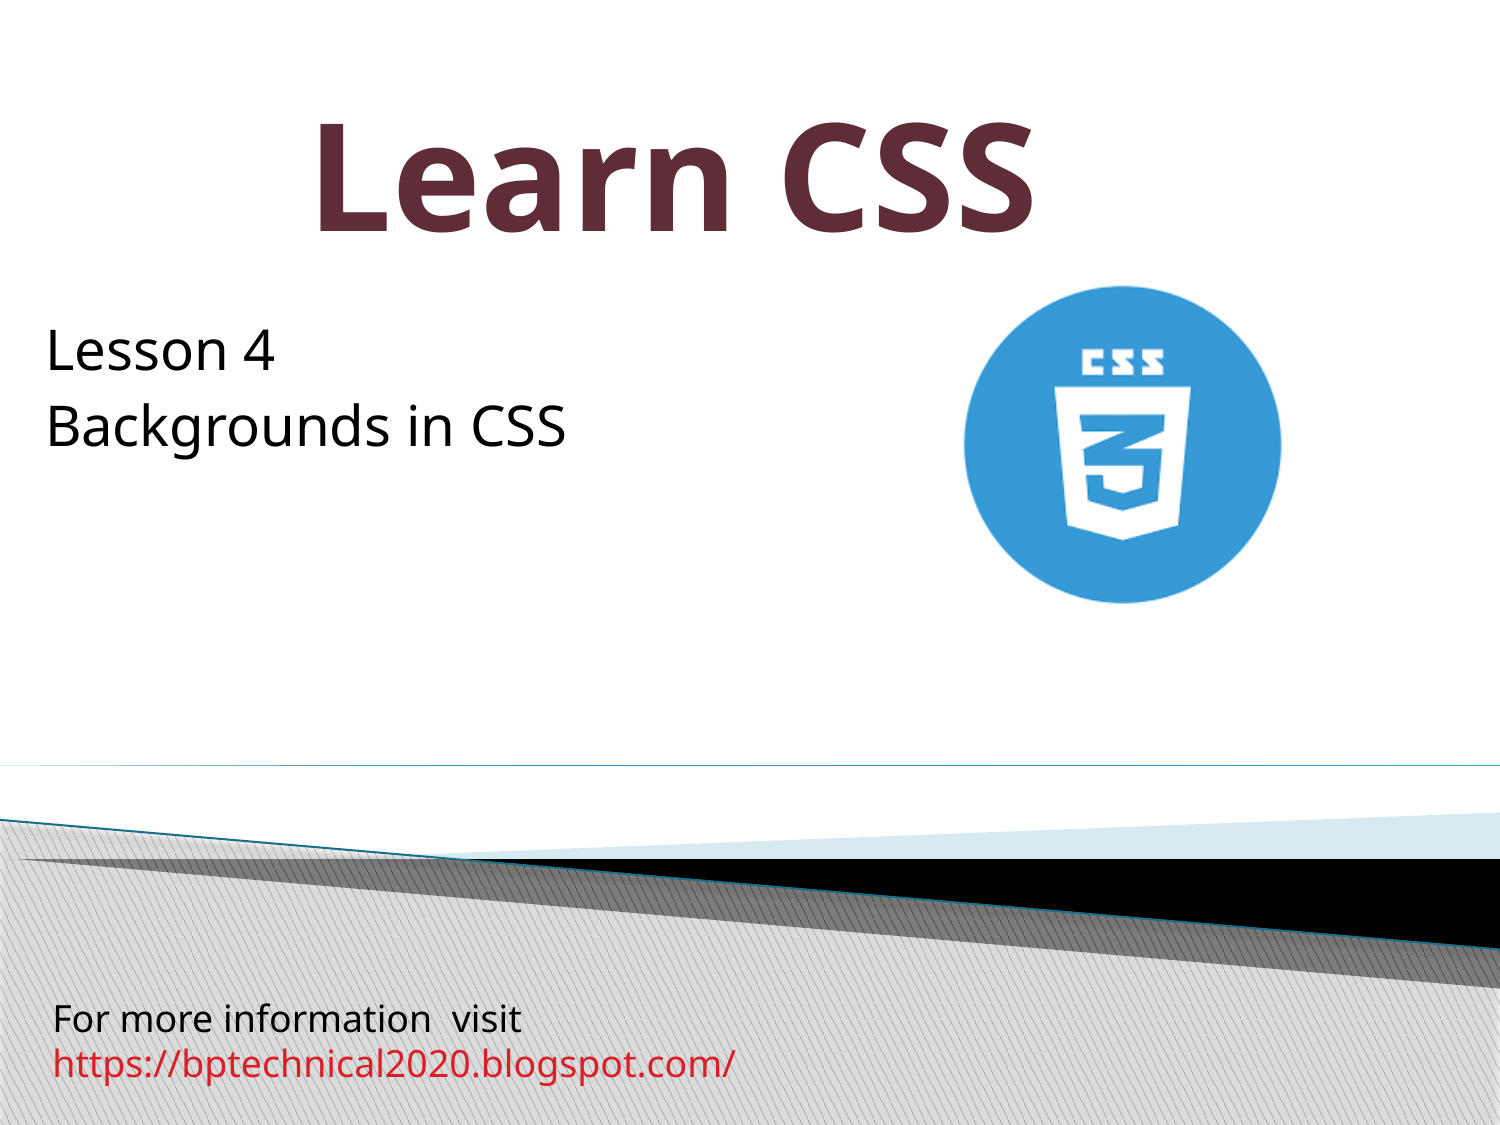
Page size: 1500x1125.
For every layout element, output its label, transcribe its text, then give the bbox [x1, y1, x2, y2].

picture [5, 859, 1500, 989]
subtitle Lesson 4 Backgrounds in CSS [37, 307, 725, 595]
text_box For more information visit https://bptechnical2020.blogspot.com/ [37, 987, 850, 1093]
title Learn CSS [35, 28, 1311, 270]
picture [946, 268, 1299, 621]
